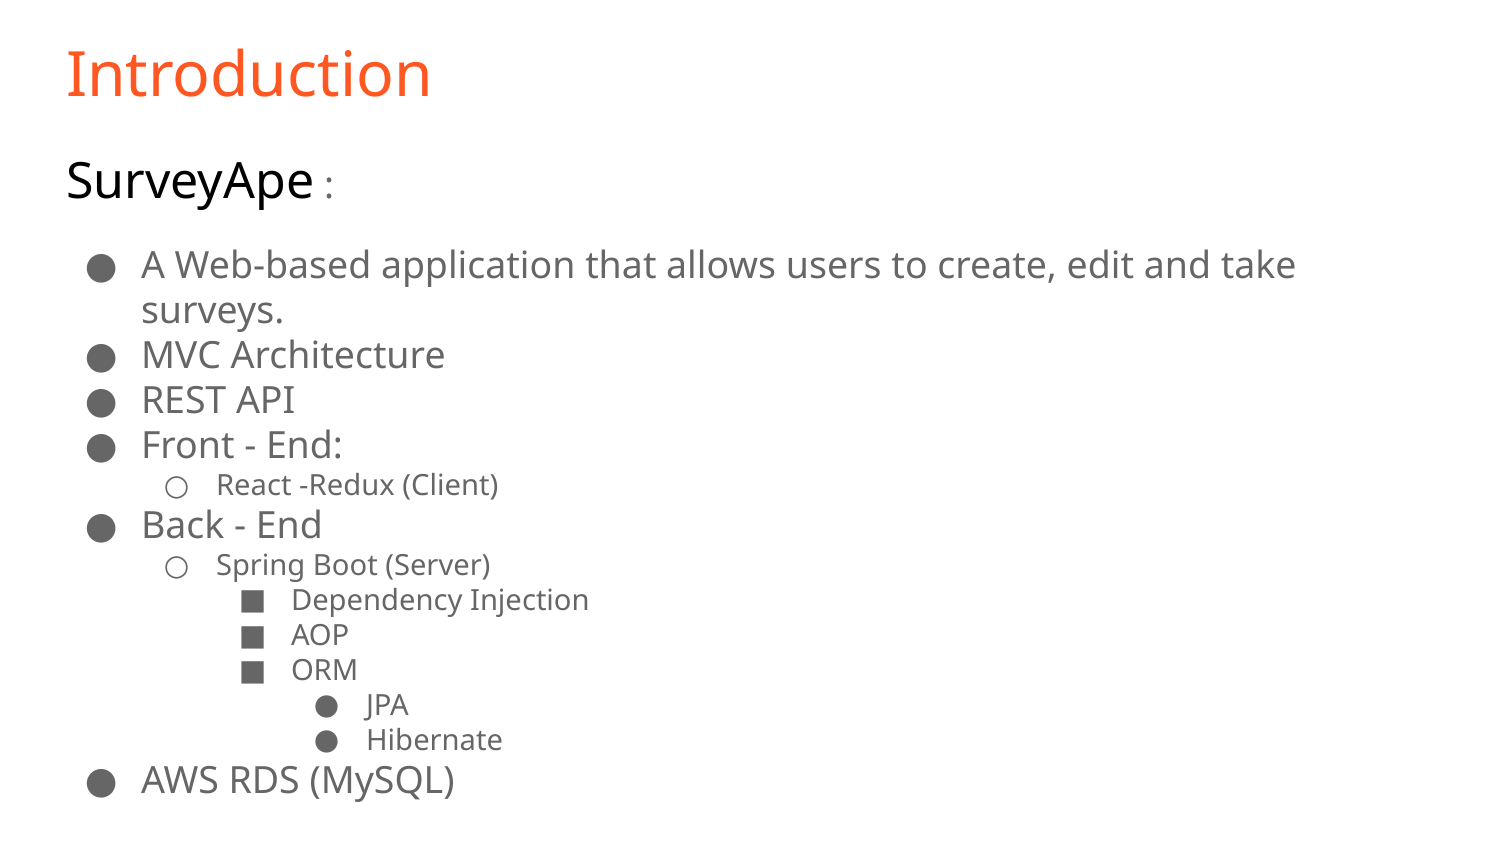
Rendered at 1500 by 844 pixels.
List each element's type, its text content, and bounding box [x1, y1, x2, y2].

title Introduction [51, 19, 1449, 113]
list SurveyApe : A Web-based application that allows users to create, edit and take surveys. MVC Architecture REST API Front - End: React -Redux (Client) Back - End Spring Boot (Server) Dependency Injection AOP ORM JPA Hibernate AWS RDS (MySQL) [51, 124, 1449, 811]
